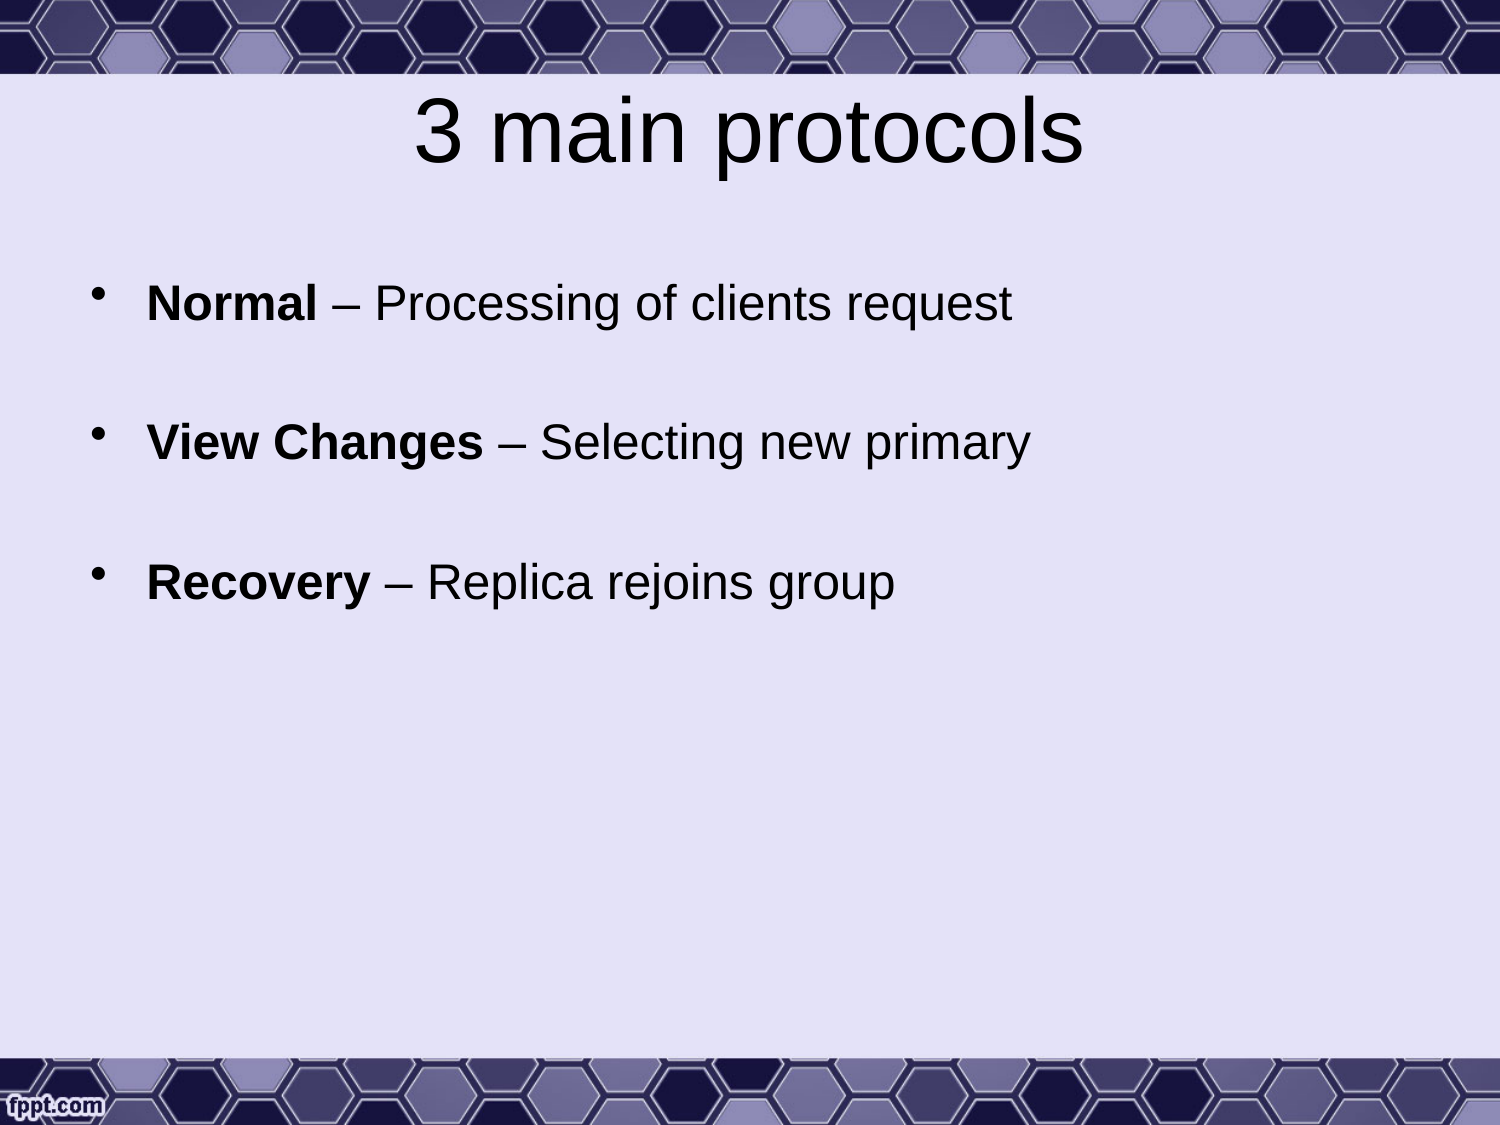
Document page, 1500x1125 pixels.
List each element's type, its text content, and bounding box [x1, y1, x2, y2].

text_box Normal – Processing of clients request View Changes – Selecting new primary Recovery – Replica rejoins group [74, 262, 1425, 1005]
title 3 main protocols [75, 78, 1425, 173]
picture [0, 0, 1500, 1125]
